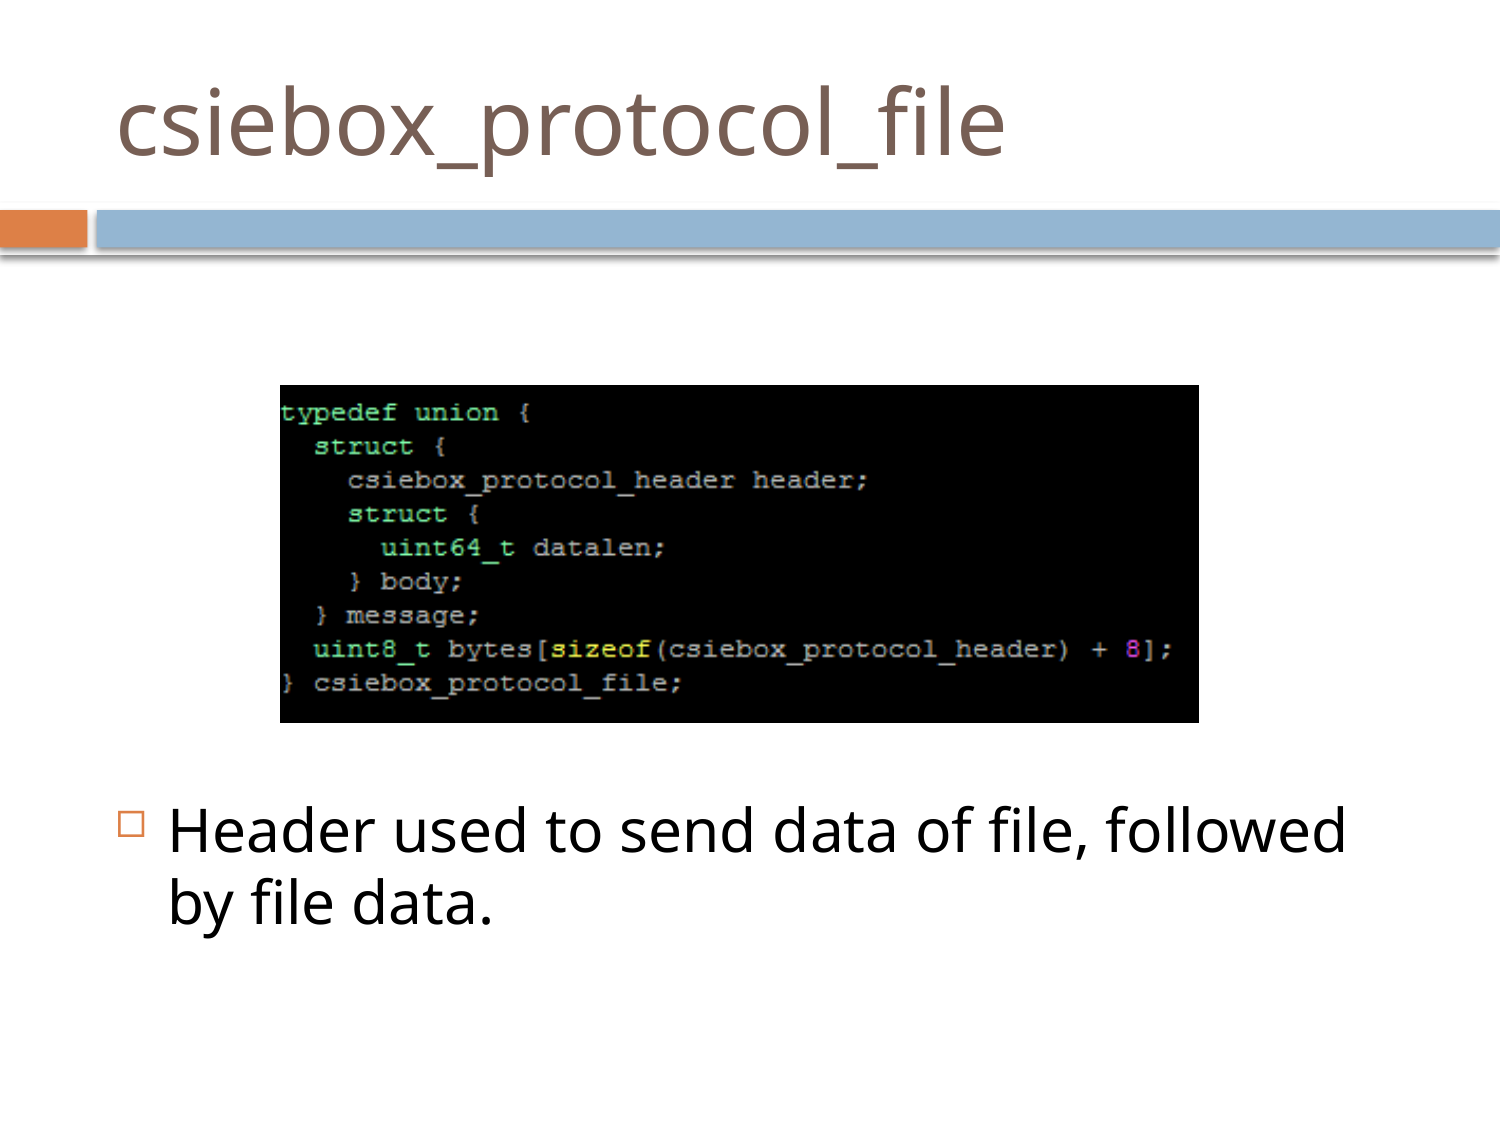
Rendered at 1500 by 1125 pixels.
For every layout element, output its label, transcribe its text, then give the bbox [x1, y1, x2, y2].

title csiebox_protocol_file [100, 37, 1438, 200]
list Header used to send data of file, followed by file data. [100, 262, 1438, 1000]
picture [280, 385, 1199, 724]
